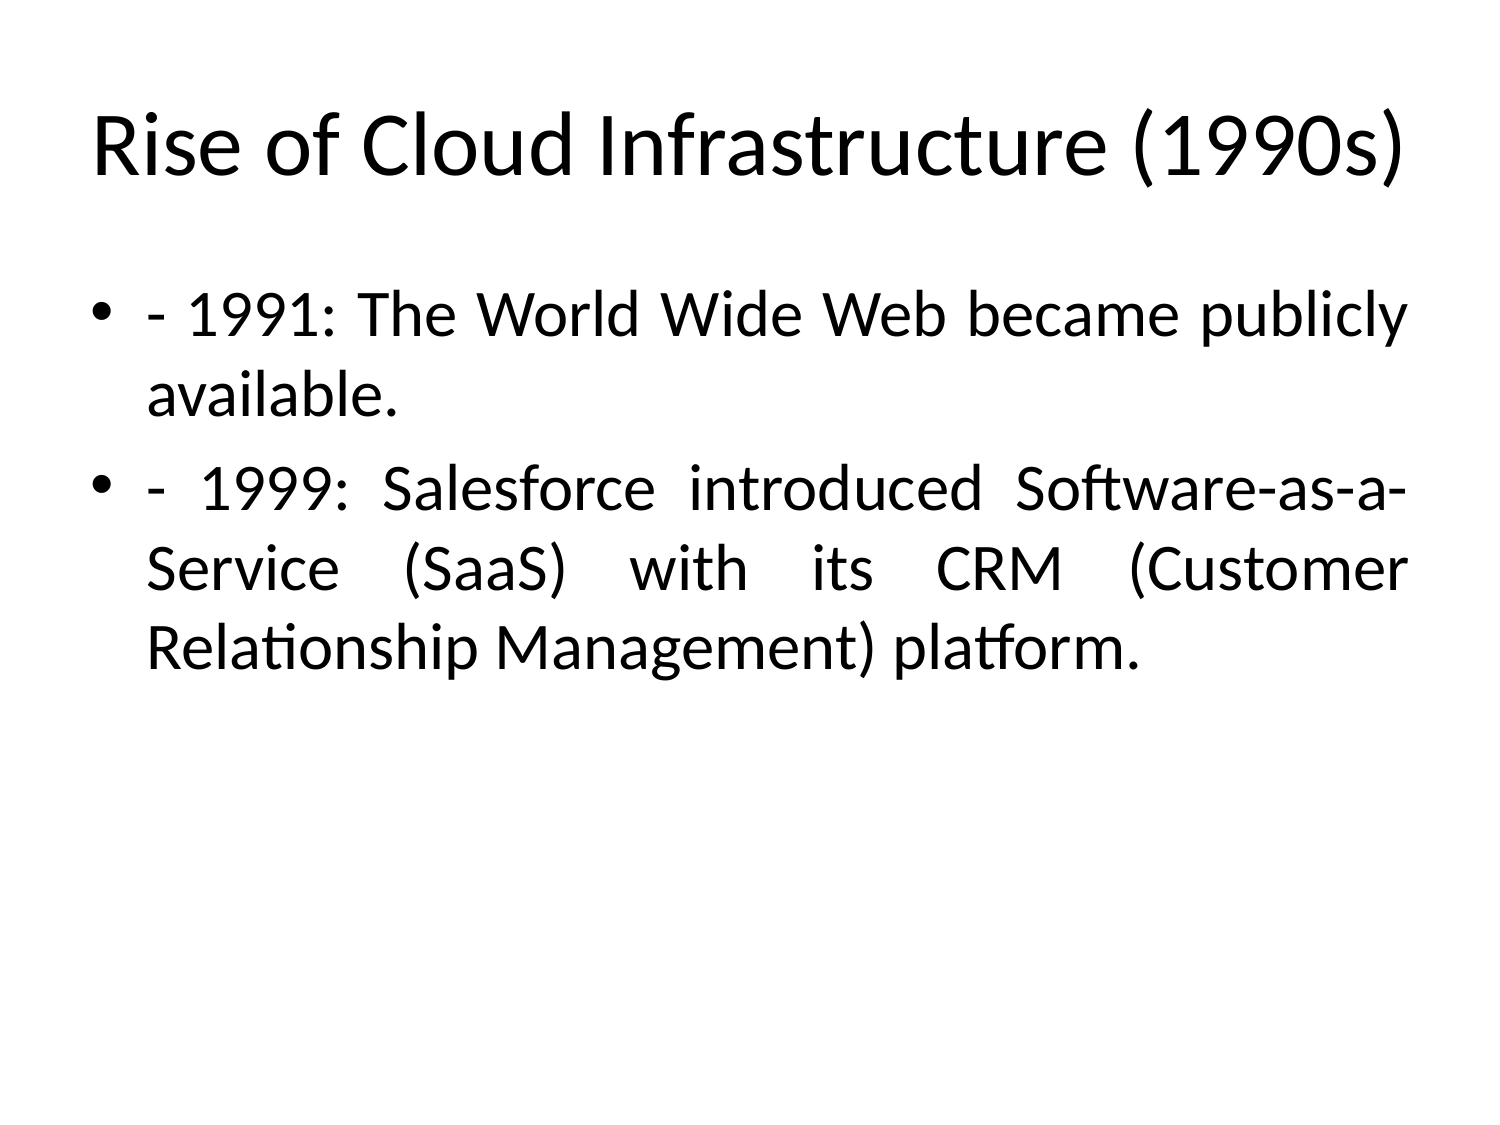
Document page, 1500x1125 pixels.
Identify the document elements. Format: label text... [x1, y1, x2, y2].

list - 1991: The World Wide Web became publicly available. - 1999: Salesforce introduced Software-as-a-Service (SaaS) with its CRM (Customer Relationship Management) platform. [75, 262, 1425, 1005]
title Rise of Cloud Infrastructure (1990s) [75, 45, 1425, 233]
